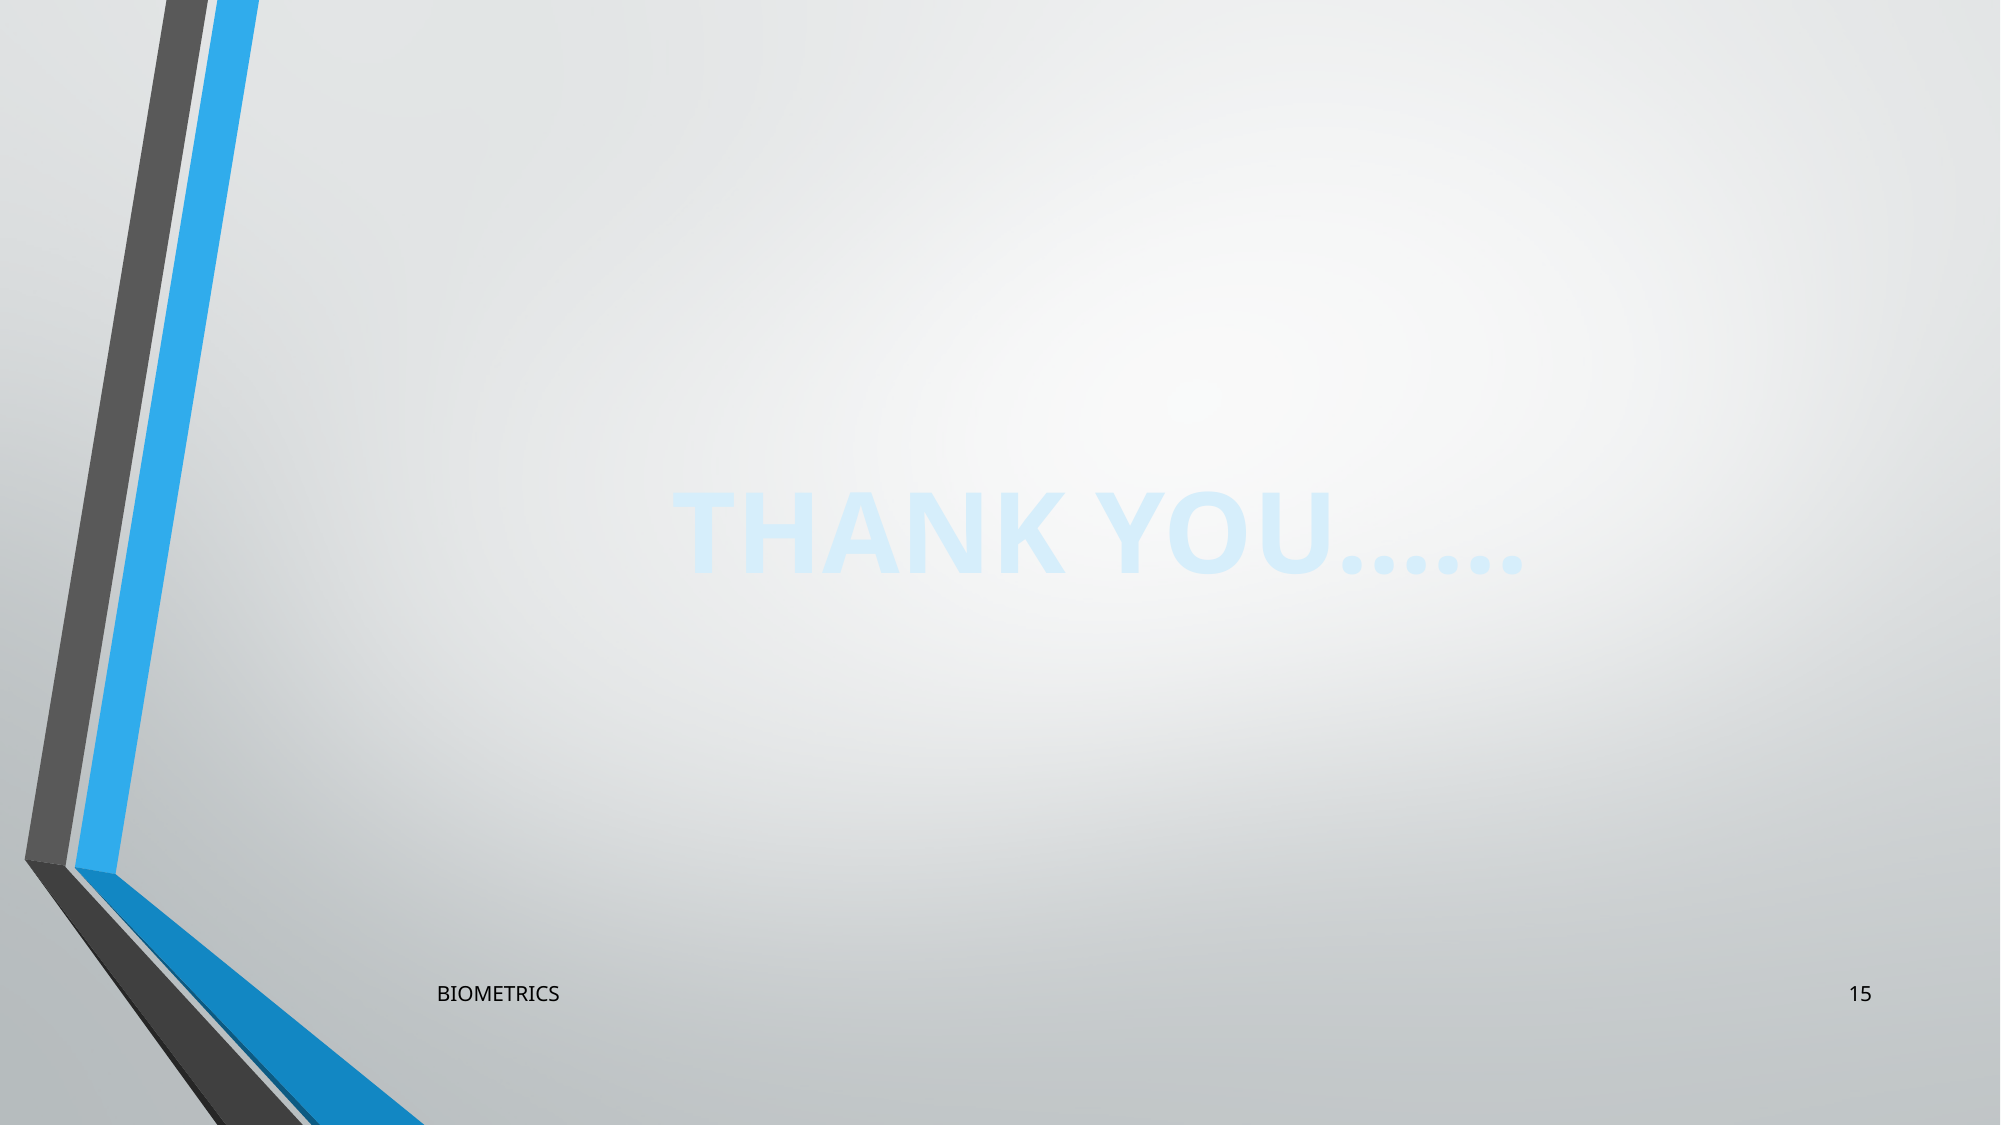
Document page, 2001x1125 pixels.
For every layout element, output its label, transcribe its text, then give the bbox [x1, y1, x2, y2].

title THANK YOU…… [328, 416, 1872, 641]
slide_number 15 [1796, 965, 1887, 1025]
footer BIOMETRICS [421, 965, 1584, 1025]
